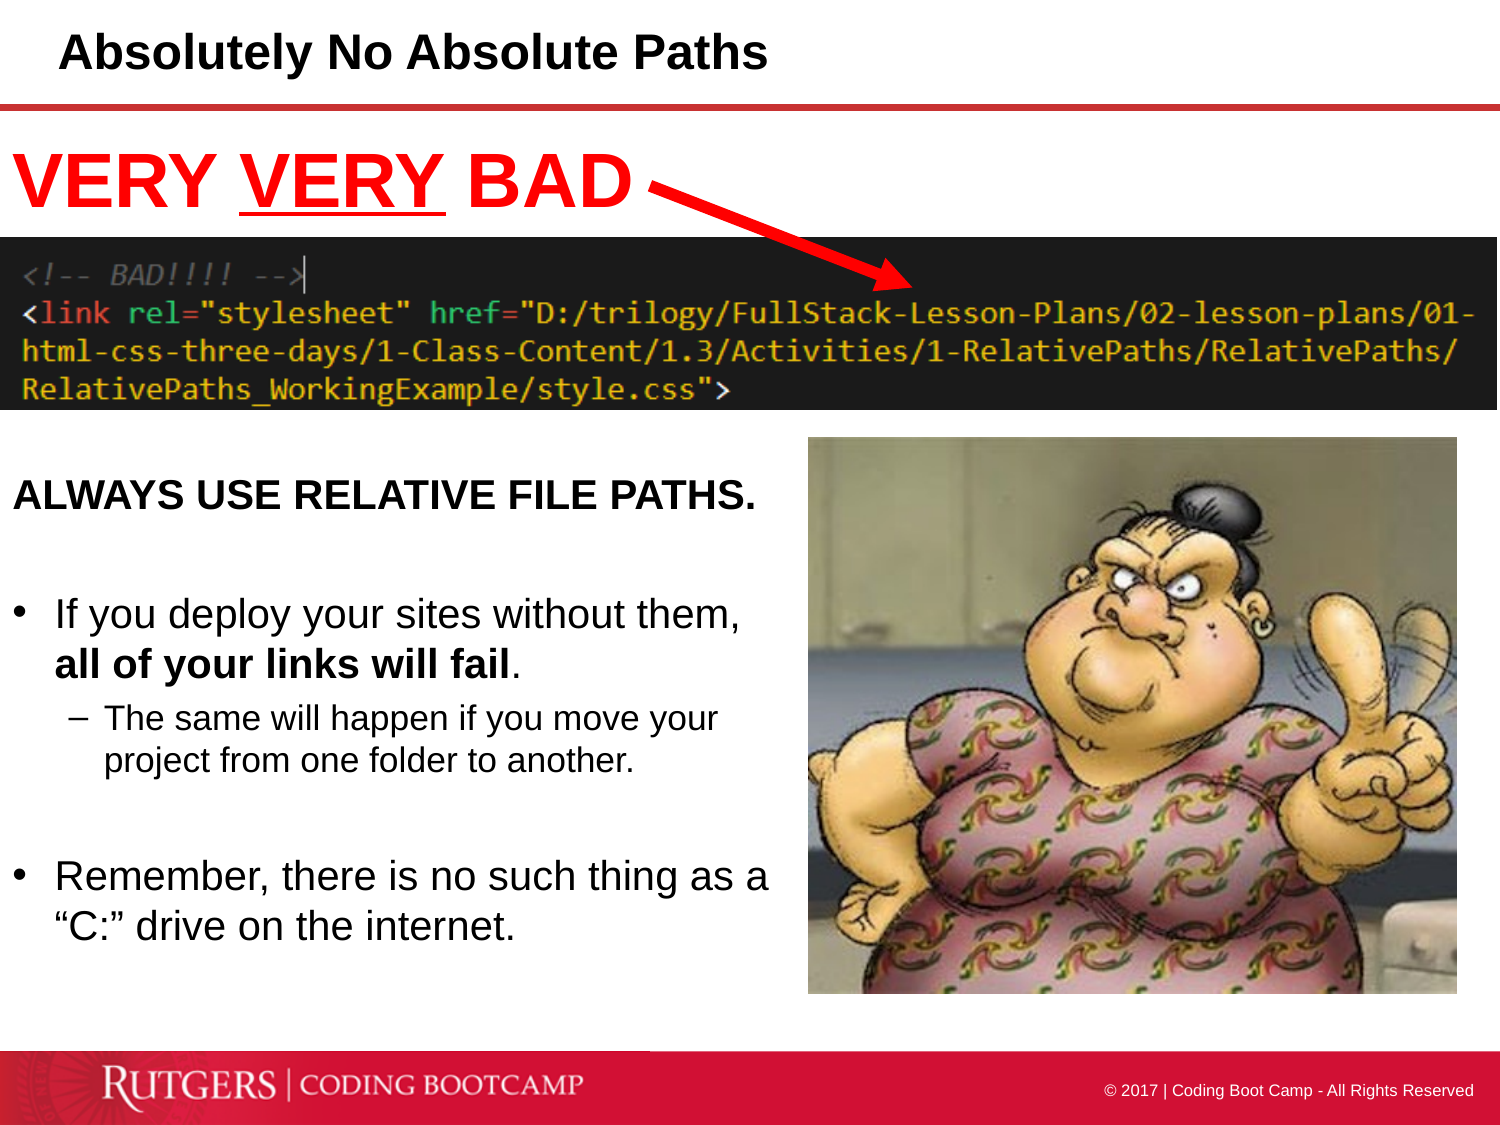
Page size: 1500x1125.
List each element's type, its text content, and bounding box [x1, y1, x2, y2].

title Absolutely No Absolute Paths [49, 0, 948, 108]
text_box ALWAYS USE RELATIVE FILE PATHS. If you deploy your sites without them, all of your links will fail. The same will happen if you move your project from one folder to another. Remember, there is no such thing as a “C:” drive on the internet. [4, 460, 784, 1013]
picture [0, 1051, 650, 1125]
text_box VERY VERY BAD [4, 133, 784, 236]
picture [0, 237, 1497, 410]
picture [808, 437, 1457, 995]
